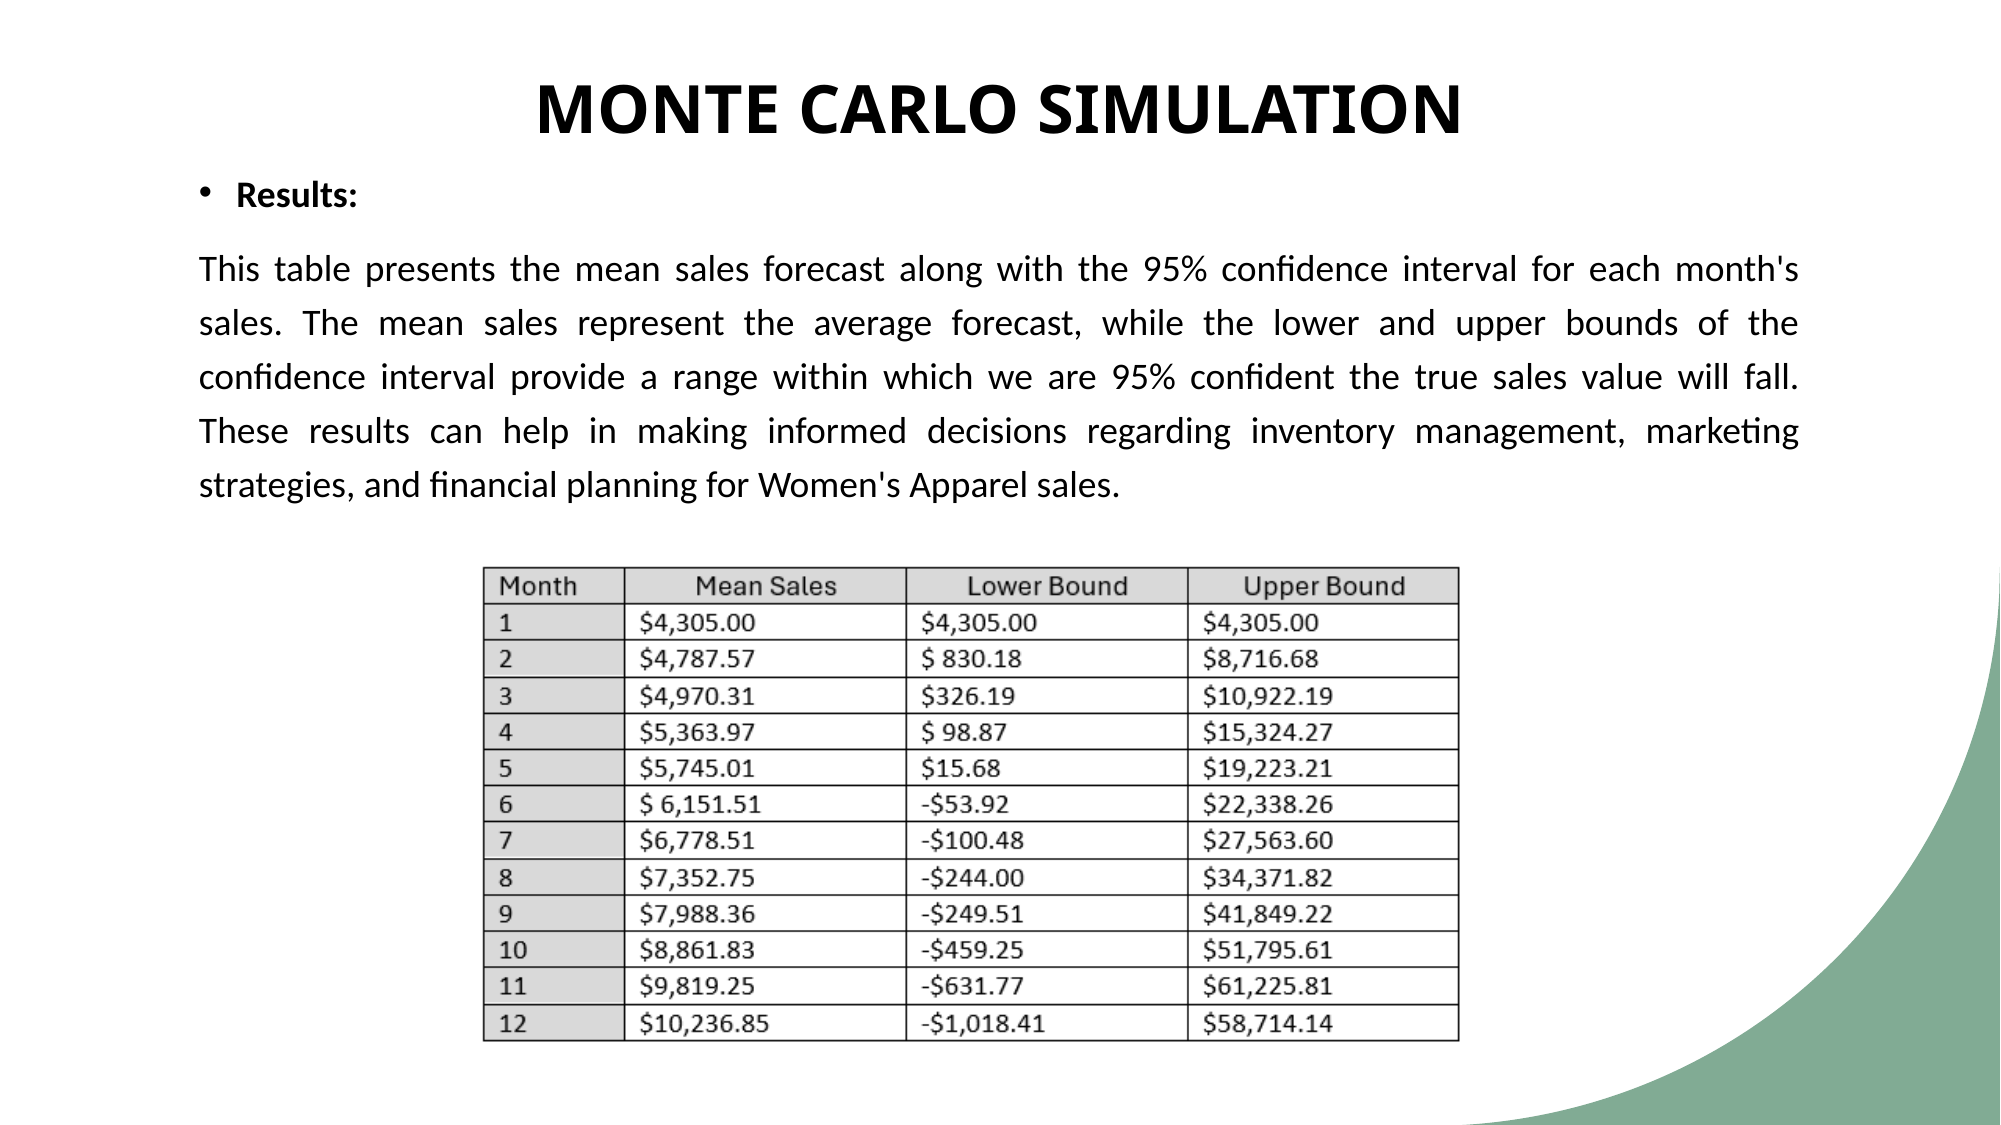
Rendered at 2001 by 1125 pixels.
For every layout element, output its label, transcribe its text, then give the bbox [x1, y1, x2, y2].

title MONTE CARLO SIMULATION [183, 37, 1817, 153]
picture [477, 561, 1466, 1048]
list Results: This table presents the mean sales forecast along with the 95% confidence interval for each month's sales. The mean sales represent the average forecast, while the lower and upper bounds of the confidence interval provide a range within which we are 95% confident the true sales value will fall. These results can help in making informed decisions regarding inventory management, marketing strategies, and financial planning for Women's Apparel sales. [183, 153, 1817, 565]
